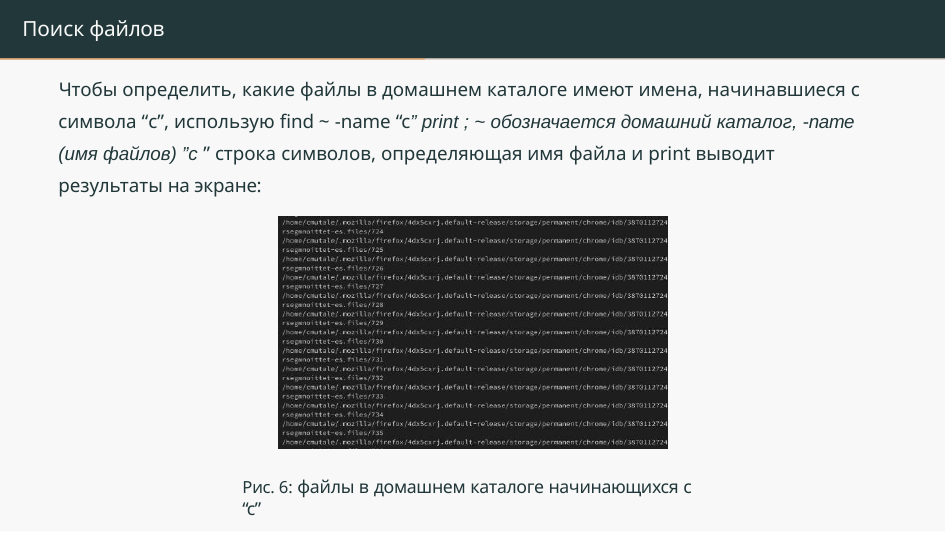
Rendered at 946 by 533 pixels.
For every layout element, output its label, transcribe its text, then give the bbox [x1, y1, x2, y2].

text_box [0, 0, 946, 60]
picture [278, 215, 669, 449]
text_box Рис. 6: файлы в домашнем каталоге начинающихся с “с” [240, 474, 701, 519]
title Поиск файлов [20, 69, 353, 105]
text_box Чтобы определить, какие файлы в домашнем каталоге имеют имена, начинавшиеся с символа “c”, использую find ~ -name “c” print ; ~ обозначается домашний каталог, -name (имя файлов) ”с ” строка символов, определяющая имя файла и print выводит результаты на экране: [56, 69, 878, 197]
